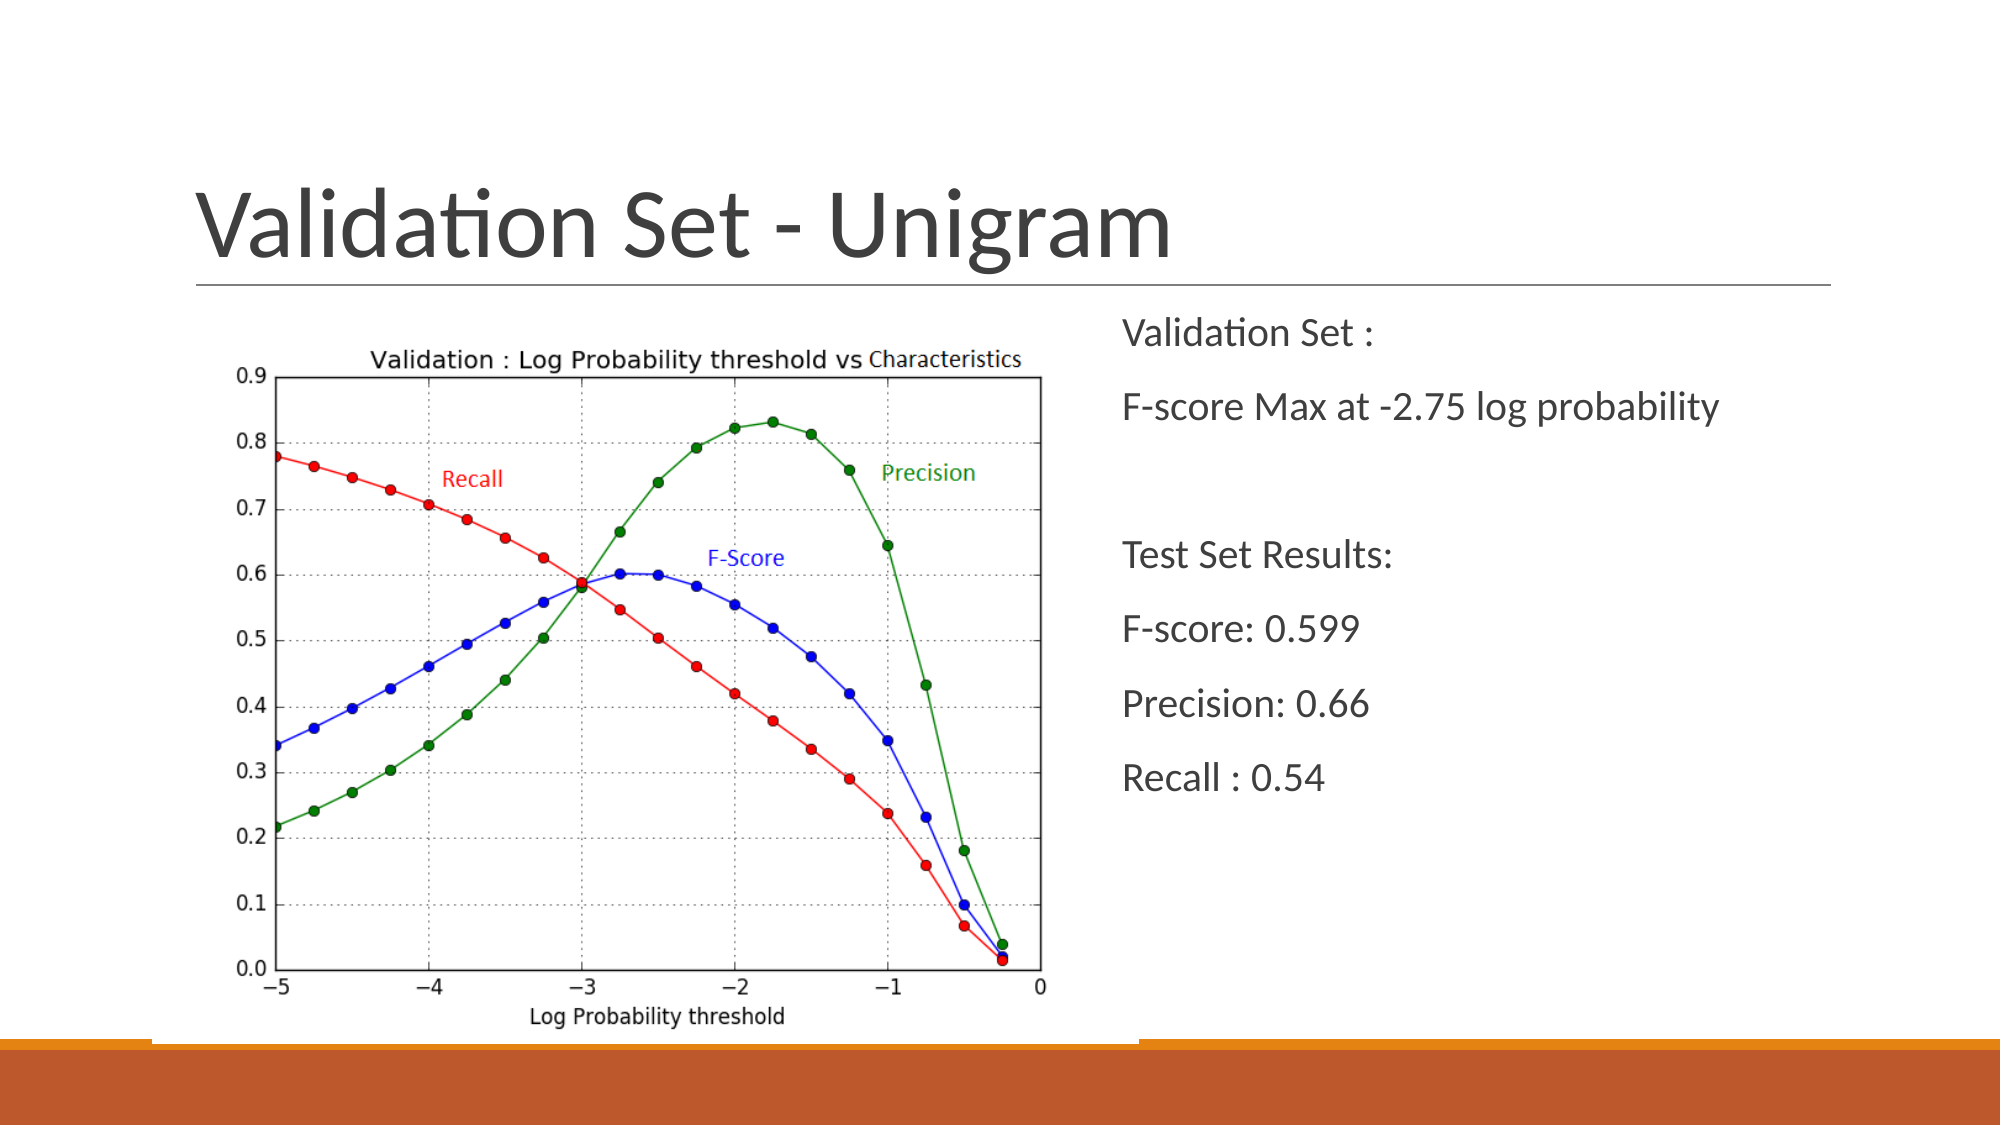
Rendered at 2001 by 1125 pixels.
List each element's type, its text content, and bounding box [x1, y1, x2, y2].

list Validation Set : F-score Max at -2.75 log probability Test Set Results: F-score: 0.599 Precision: 0.66 Recall : 0.54 [1138, 302, 1830, 963]
picture [152, 303, 1139, 1044]
title Validation Set - Unigram [180, 47, 1830, 285]
